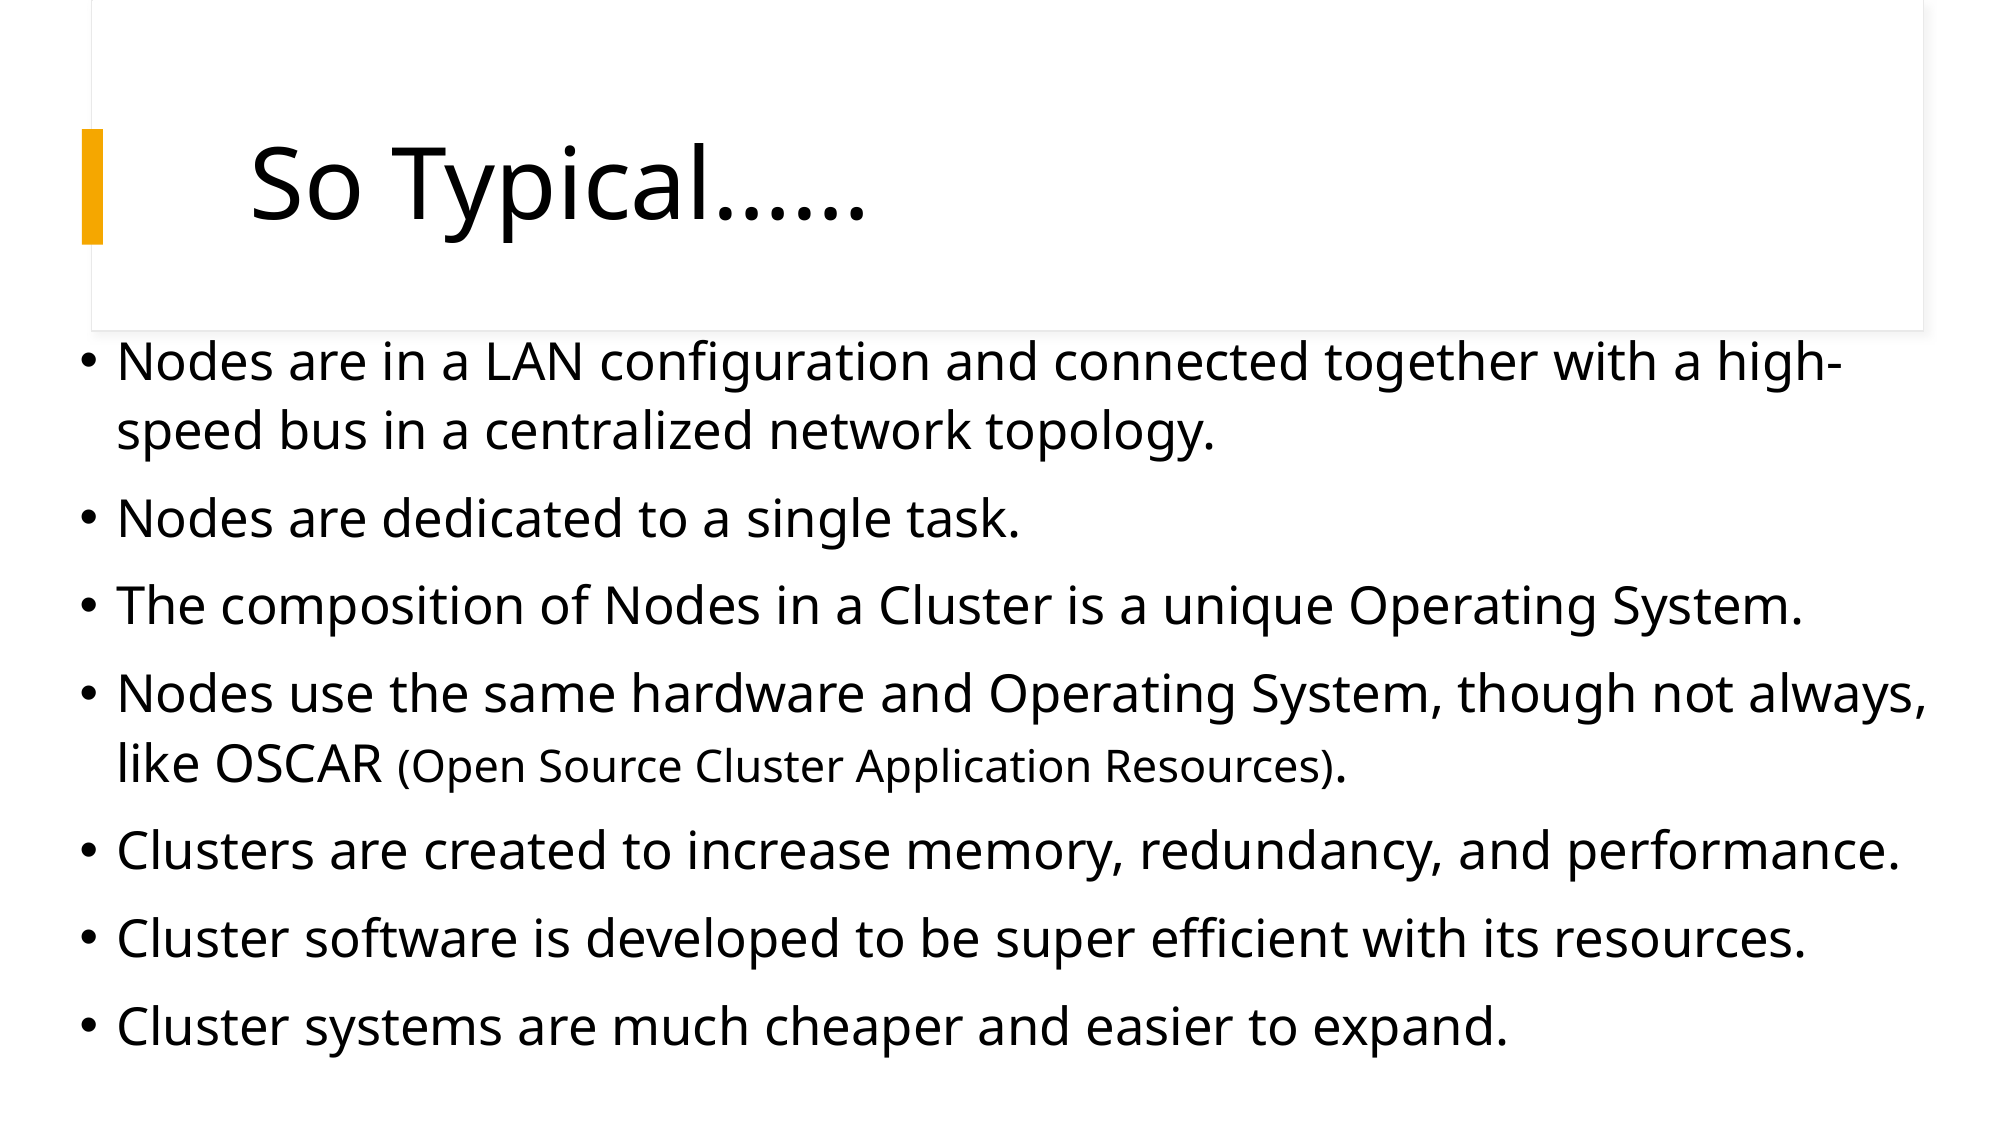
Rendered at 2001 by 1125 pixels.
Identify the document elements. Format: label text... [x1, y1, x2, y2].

list Nodes are in a LAN configuration and connected together with a high-speed bus in a centralized network topology. Nodes are dedicated to a single task. The composition of Nodes in a Cluster is a unique Operating System. Nodes use the same hardware and Operating System, though not always, like OSCAR (Open Source Cluster Application Resources). Clusters are created to increase memory, redundancy, and performance. Cluster software is developed to be super efficient with its resources. Cluster systems are much cheaper and easier to expand. [64, 314, 1955, 1080]
title So Typical…… [183, 90, 1851, 284]
